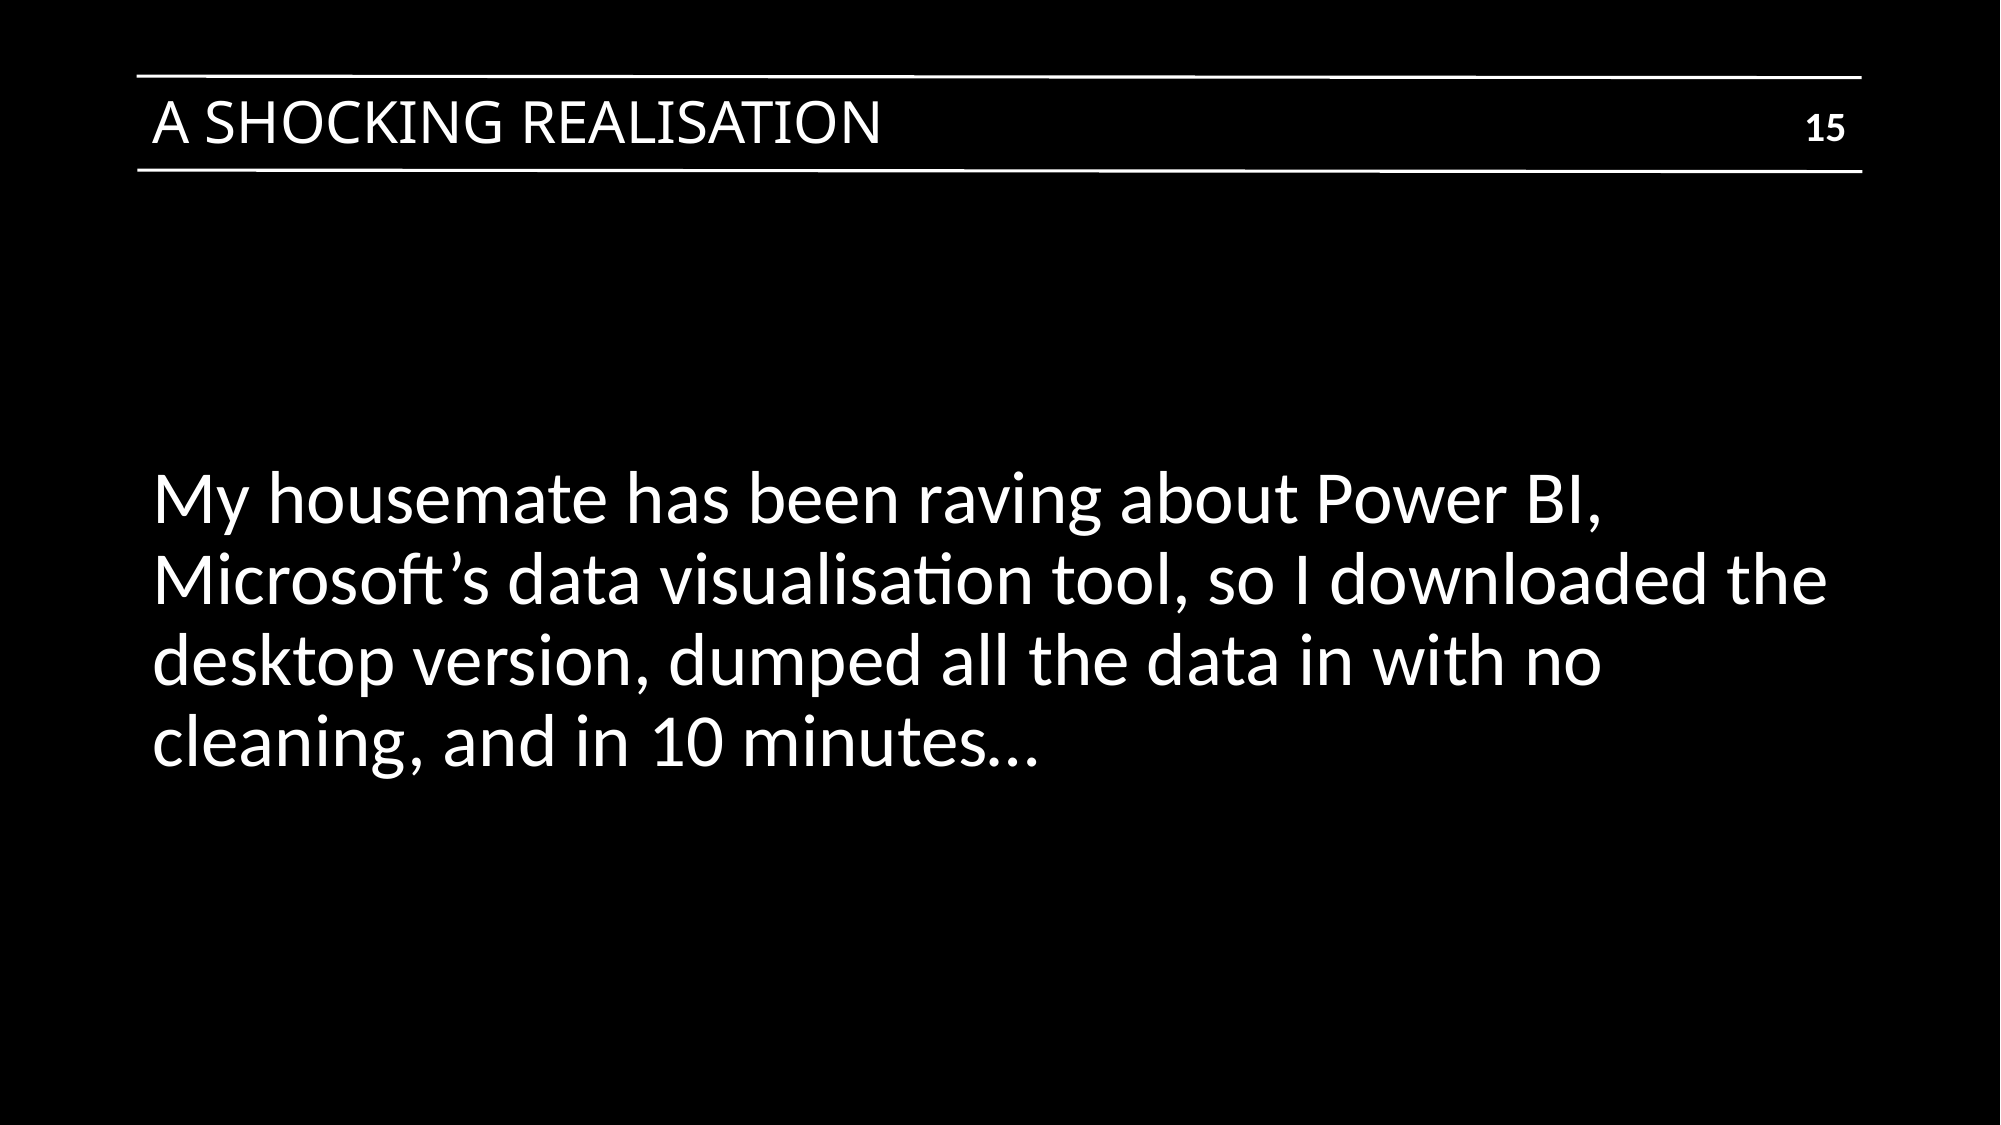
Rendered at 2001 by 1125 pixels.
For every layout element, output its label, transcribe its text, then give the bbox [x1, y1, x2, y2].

slide_number 15 [1411, 94, 1862, 155]
list My housemate has been raving about Power BI, Microsoft’s data visualisation tool, so I downloaded the desktop version, dumped all the data in with no cleaning, and in 10 minutes… [137, 192, 1862, 1049]
title A SHOCKING REALISATION [137, 78, 1863, 171]
